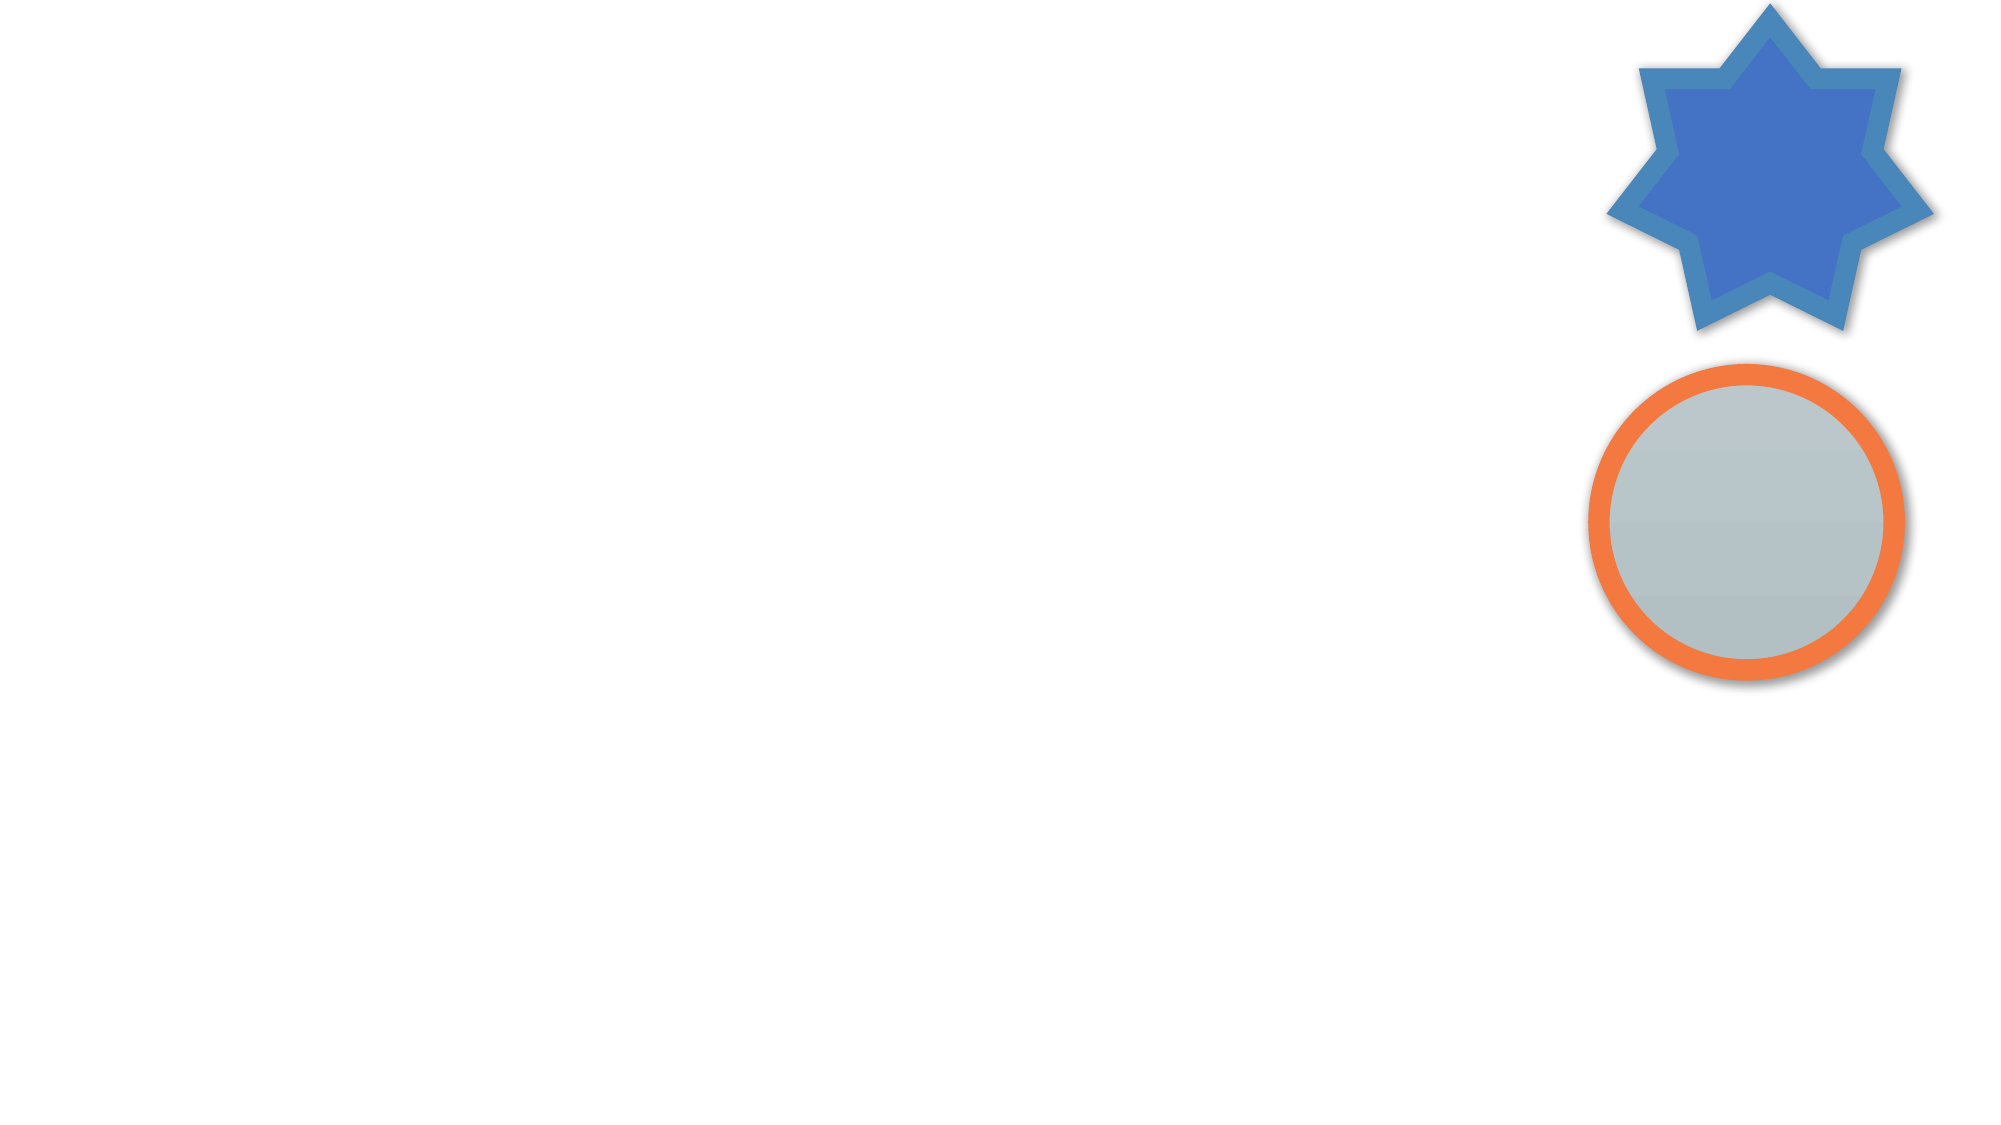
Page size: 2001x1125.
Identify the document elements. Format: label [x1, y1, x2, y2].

text_box [1597, 373, 1896, 671]
text_box [1620, 18, 1920, 318]
